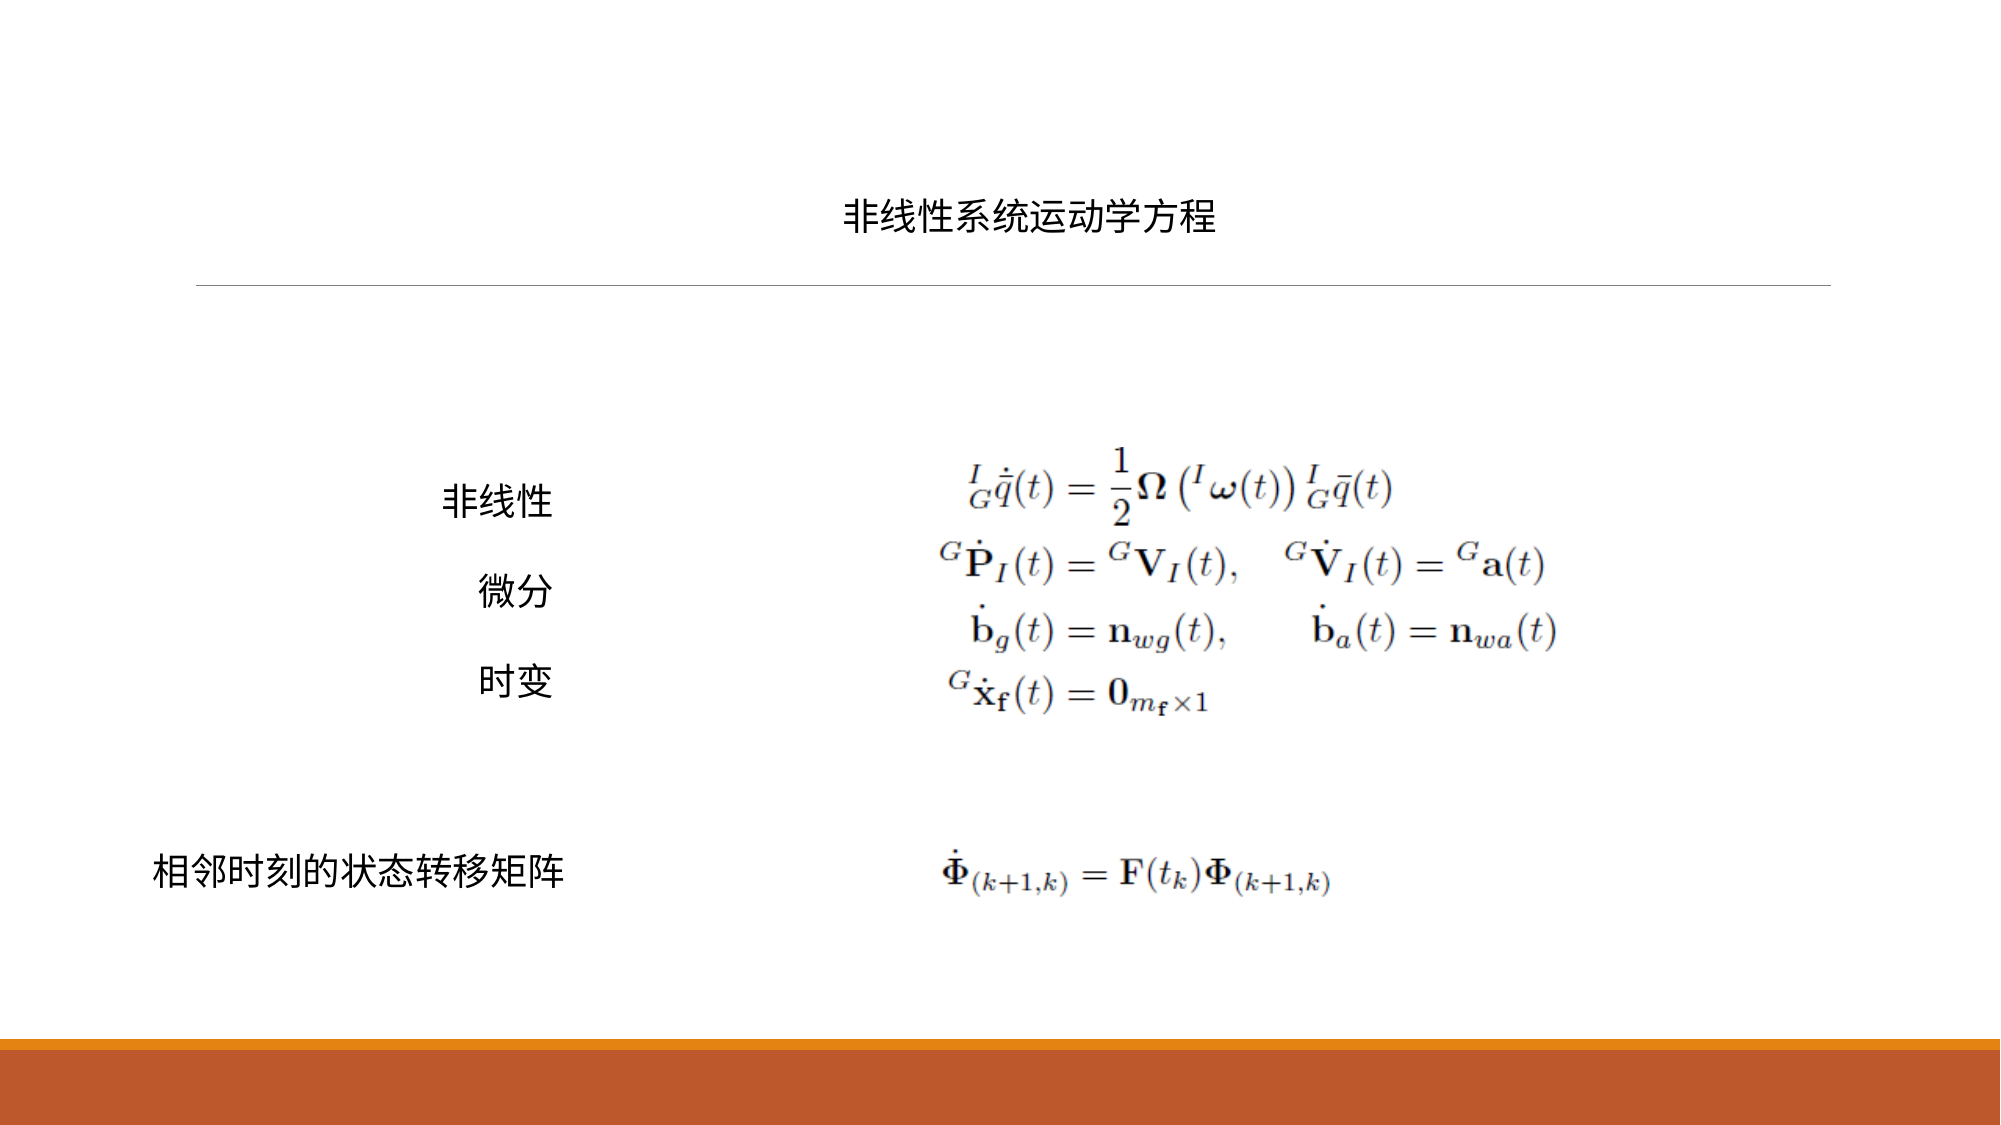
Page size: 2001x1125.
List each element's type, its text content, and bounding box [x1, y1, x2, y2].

text_box 相邻时刻的状态转移矩阵 [137, 840, 581, 901]
text_box 非线性 微分 时变 [426, 471, 569, 711]
text_box 非线性系统运动学方程 [827, 185, 1233, 245]
picture [813, 446, 1593, 738]
picture [934, 839, 1339, 916]
